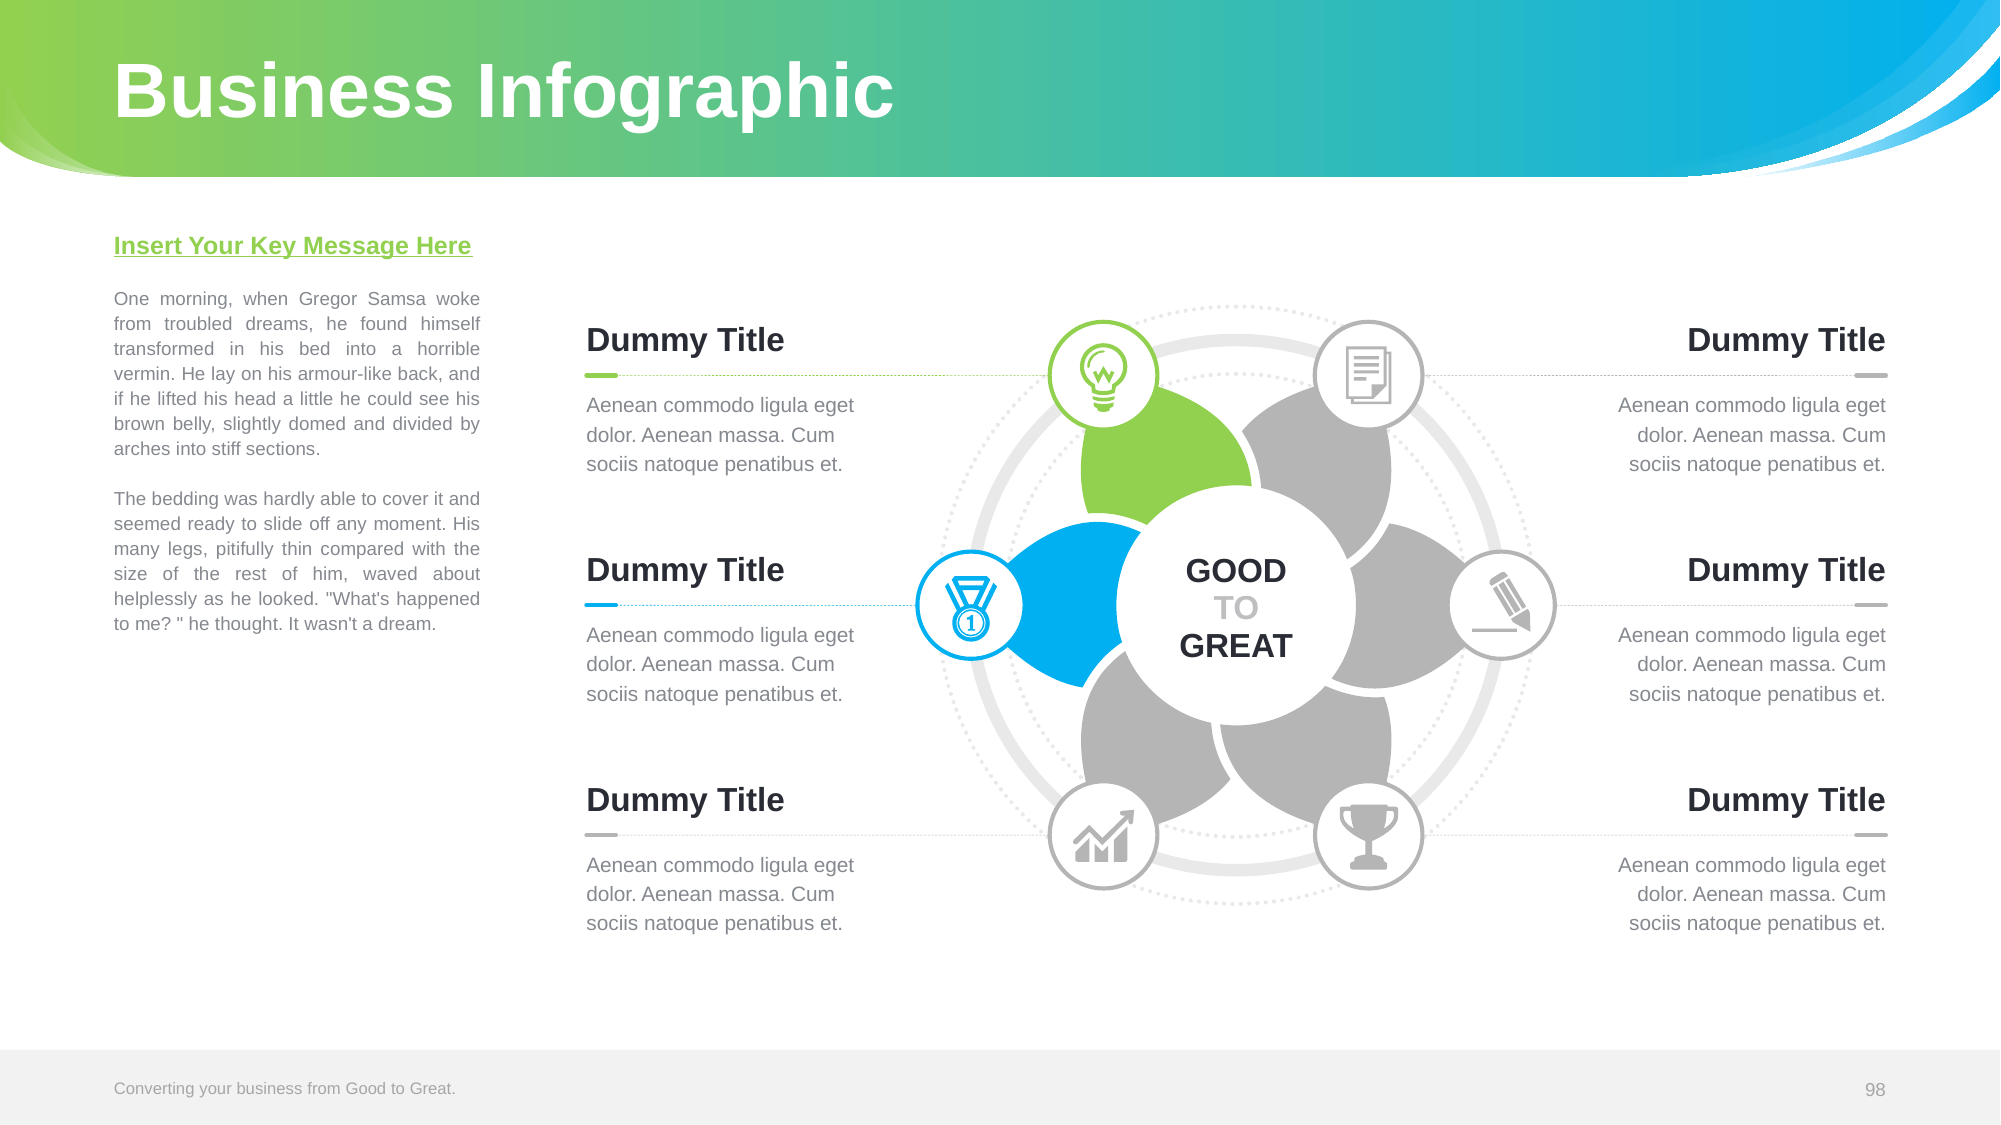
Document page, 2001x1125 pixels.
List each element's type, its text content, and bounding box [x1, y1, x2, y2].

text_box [586, 304, 1886, 936]
slide_number 98 [1791, 1069, 1886, 1109]
list Insert Your Key Message Here One morning, when Gregor Samsa woke from troubled dreams, he found himself transformed in his bed into a horrible vermin. He lay on his armour-like back, and if he lifted his head a little he could see his brown belly, slightly domed and divided by arches into stiff sections. The bedding was hardly able to cover it and seemed ready to slide off any moment. His many legs, pitifully thin compared with the size of the rest of him, waved about helplessly as he looked. "What's happened to me? " he thought. It wasn't a dream. [114, 234, 481, 1014]
title Business Infographic [114, 7, 1886, 177]
footer Converting your business from Good to Great. [114, 1068, 899, 1108]
